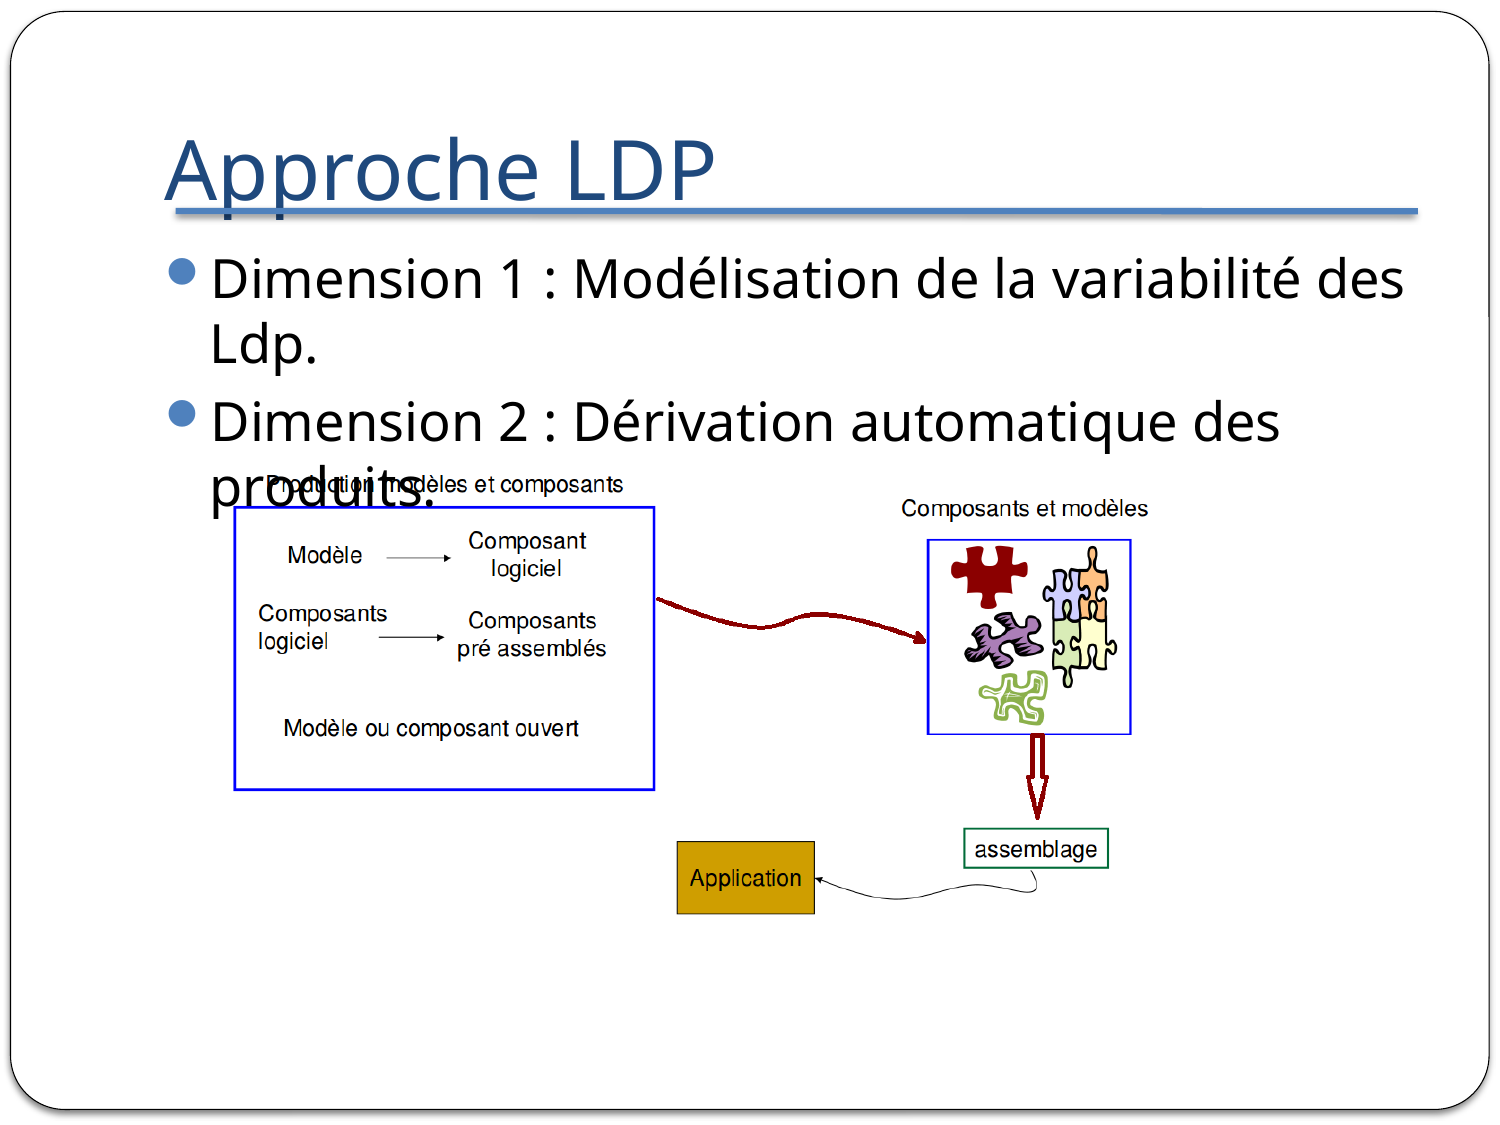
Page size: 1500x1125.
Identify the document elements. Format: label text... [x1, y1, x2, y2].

list Dimension 1 : Modélisation de la variabilité des Ldp. Dimension 2 : Dérivation automatique des produits. [150, 237, 1425, 551]
title Approche LDP [150, 45, 1425, 233]
picture [93, 374, 1348, 1063]
